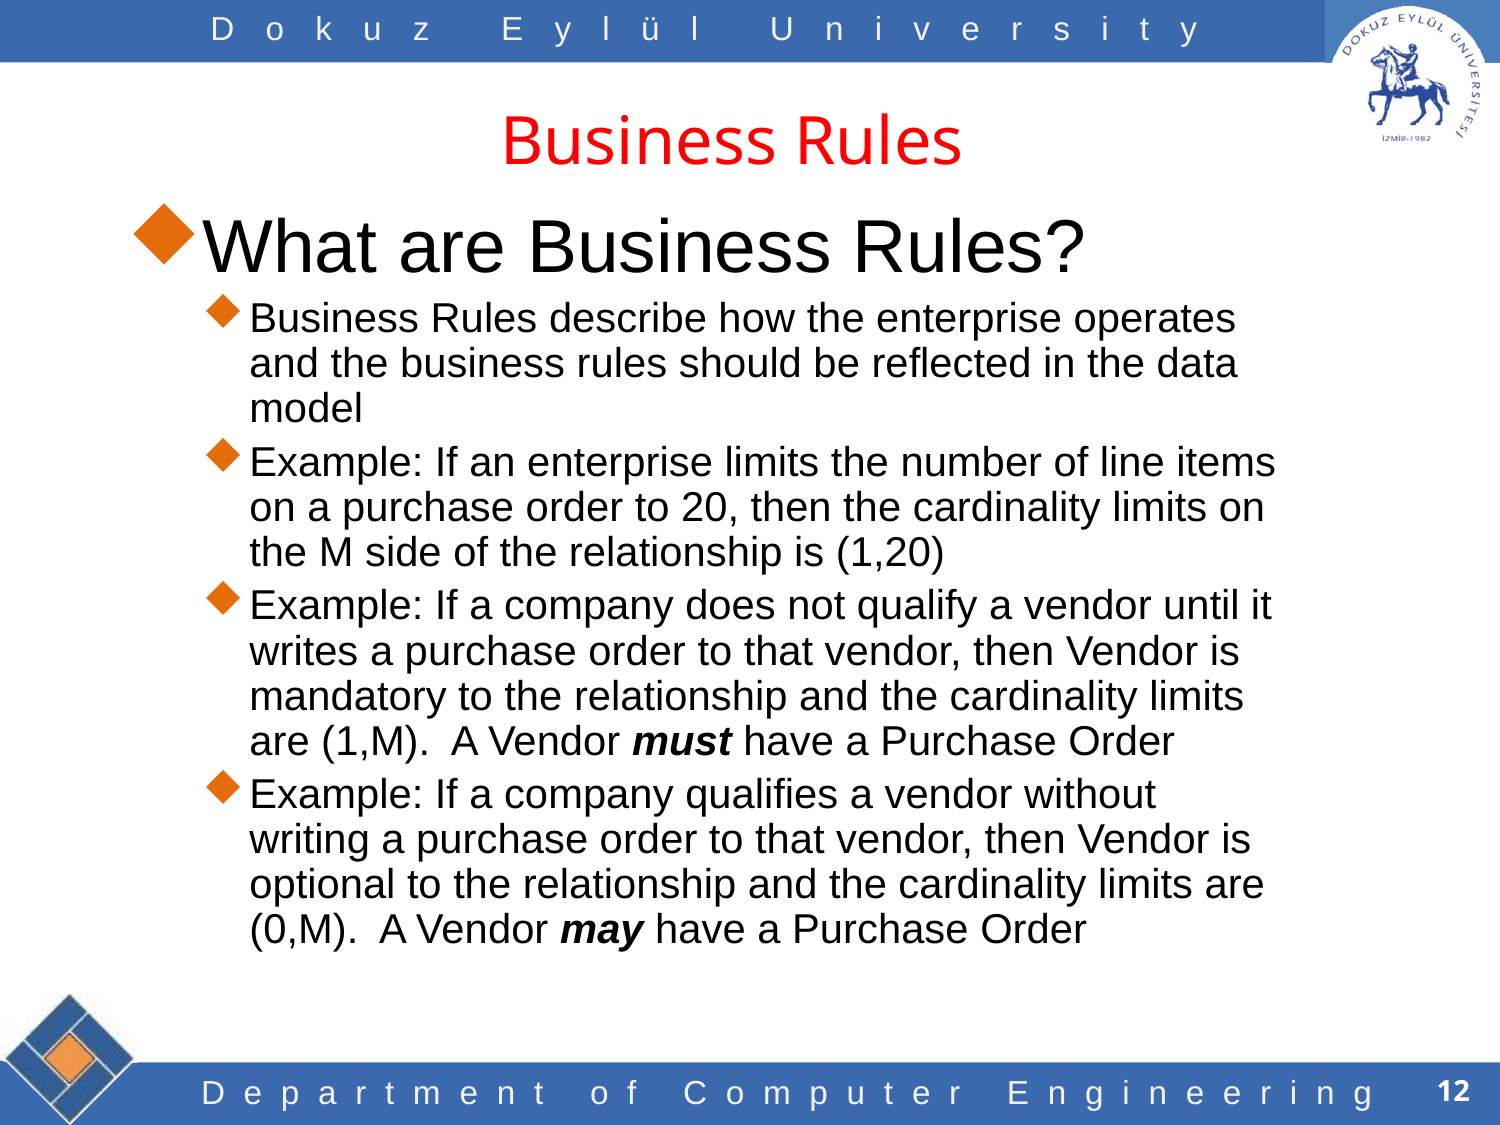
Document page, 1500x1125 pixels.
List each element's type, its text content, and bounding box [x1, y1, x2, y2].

slide_number 12 [1421, 1065, 1500, 1125]
list What are Business Rules? Business Rules describe how the enterprise operates and the business rules should be reflected in the data model Example: If an enterprise limits the number of line items on a purchase order to 20, then the cardinality limits on the M side of the relationship is (1,20) Example: If a company does not qualify a vendor until it writes a purchase order to that vendor, then Vendor is mandatory to the relationship and the cardinality limits are (1,M). A Vendor must have a Purchase Order Example: If a company qualifies a vendor without writing a purchase order to that vendor, then Vendor is optional to the relationship and the cardinality limits are (0,M). A Vendor may have a Purchase Order [112, 200, 1300, 1005]
title Business Rules [212, 87, 1253, 188]
picture [0, 993, 138, 1124]
picture [1325, 0, 1500, 150]
